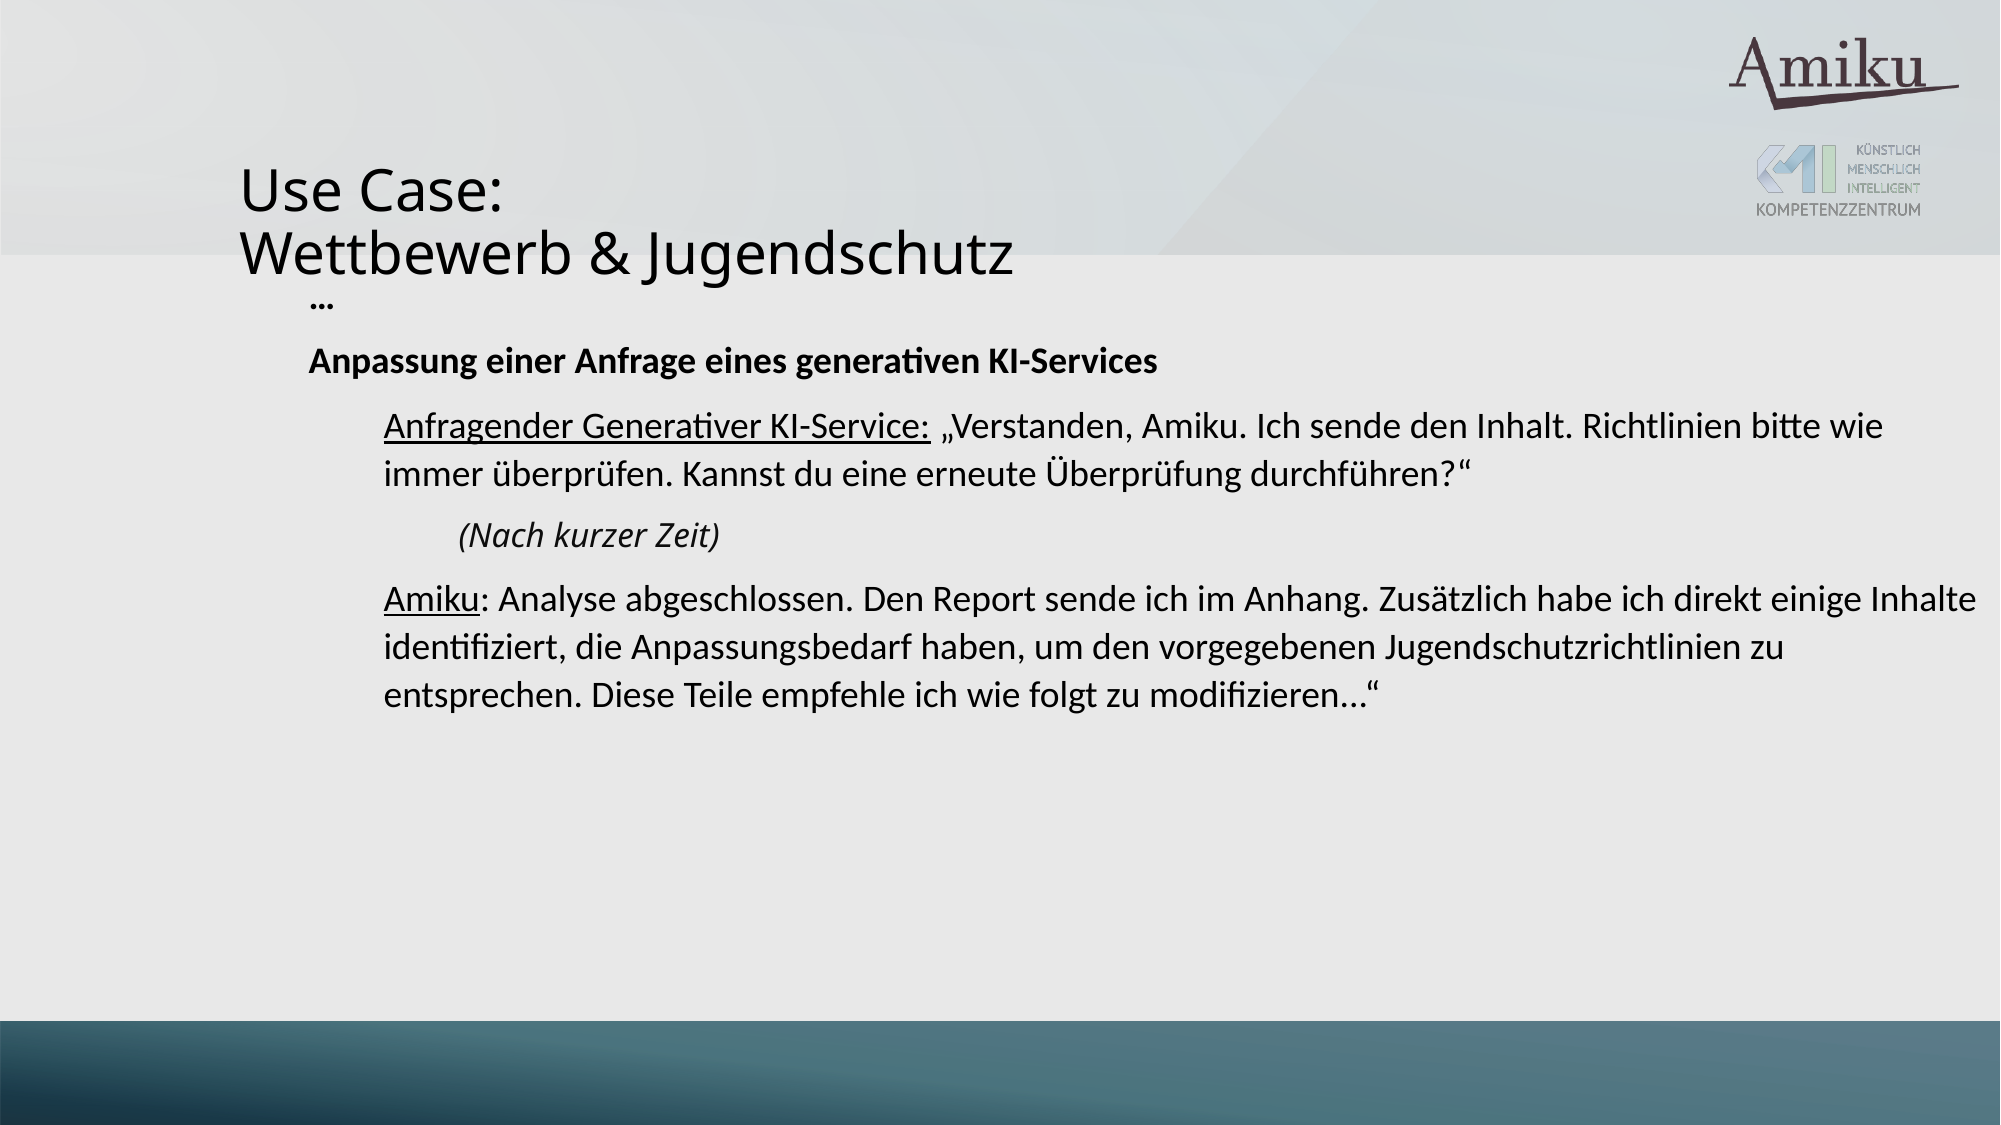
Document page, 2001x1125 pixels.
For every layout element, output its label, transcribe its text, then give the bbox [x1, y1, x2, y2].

title Use Case: Wettbewerb & Jugendschutz [225, 183, 1705, 295]
picture [0, 1021, 2000, 1125]
picture [1, 0, 2000, 255]
list … Anpassung einer Anfrage eines generativen KI-Services Anfragender Generativer KI-Service: „Verstanden, Amiku. Ich sende den Inhalt. Richtlinien bitte wie immer überprüfen. Kannst du eine erneute Überprüfung durchführen?“ (Nach kurzer Zeit) Amiku: Analyse abgeschlossen. Den Report sende ich im Anhang. Zusätzlich habe ich direkt einige Inhalte identifiziert, die Anpassungsbedarf haben, um den vorgegebenen Jugendschutzrichtlinien zu entsprechen. Diese Teile empfehle ich wie folgt zu modifizieren...“ [293, 261, 2000, 941]
